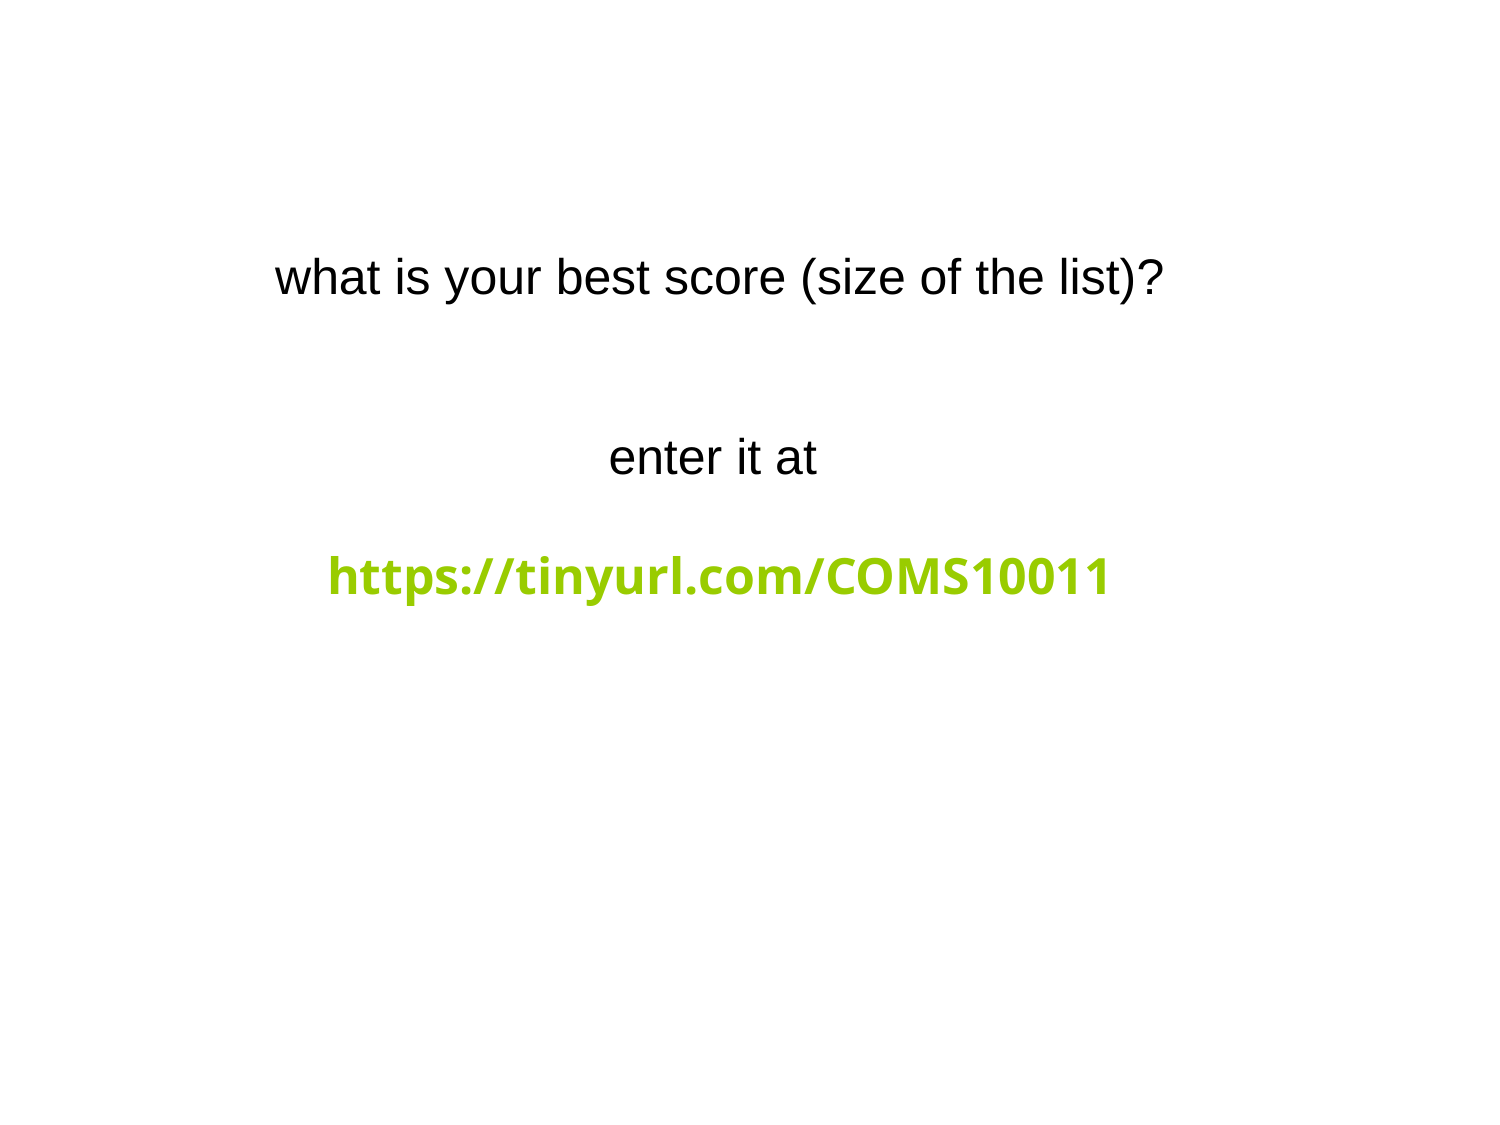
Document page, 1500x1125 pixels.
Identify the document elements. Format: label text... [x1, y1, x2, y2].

text_box what is your best score (size of the list)? enter it at https://tinyurl.com/COMS10011 [157, 237, 1283, 673]
